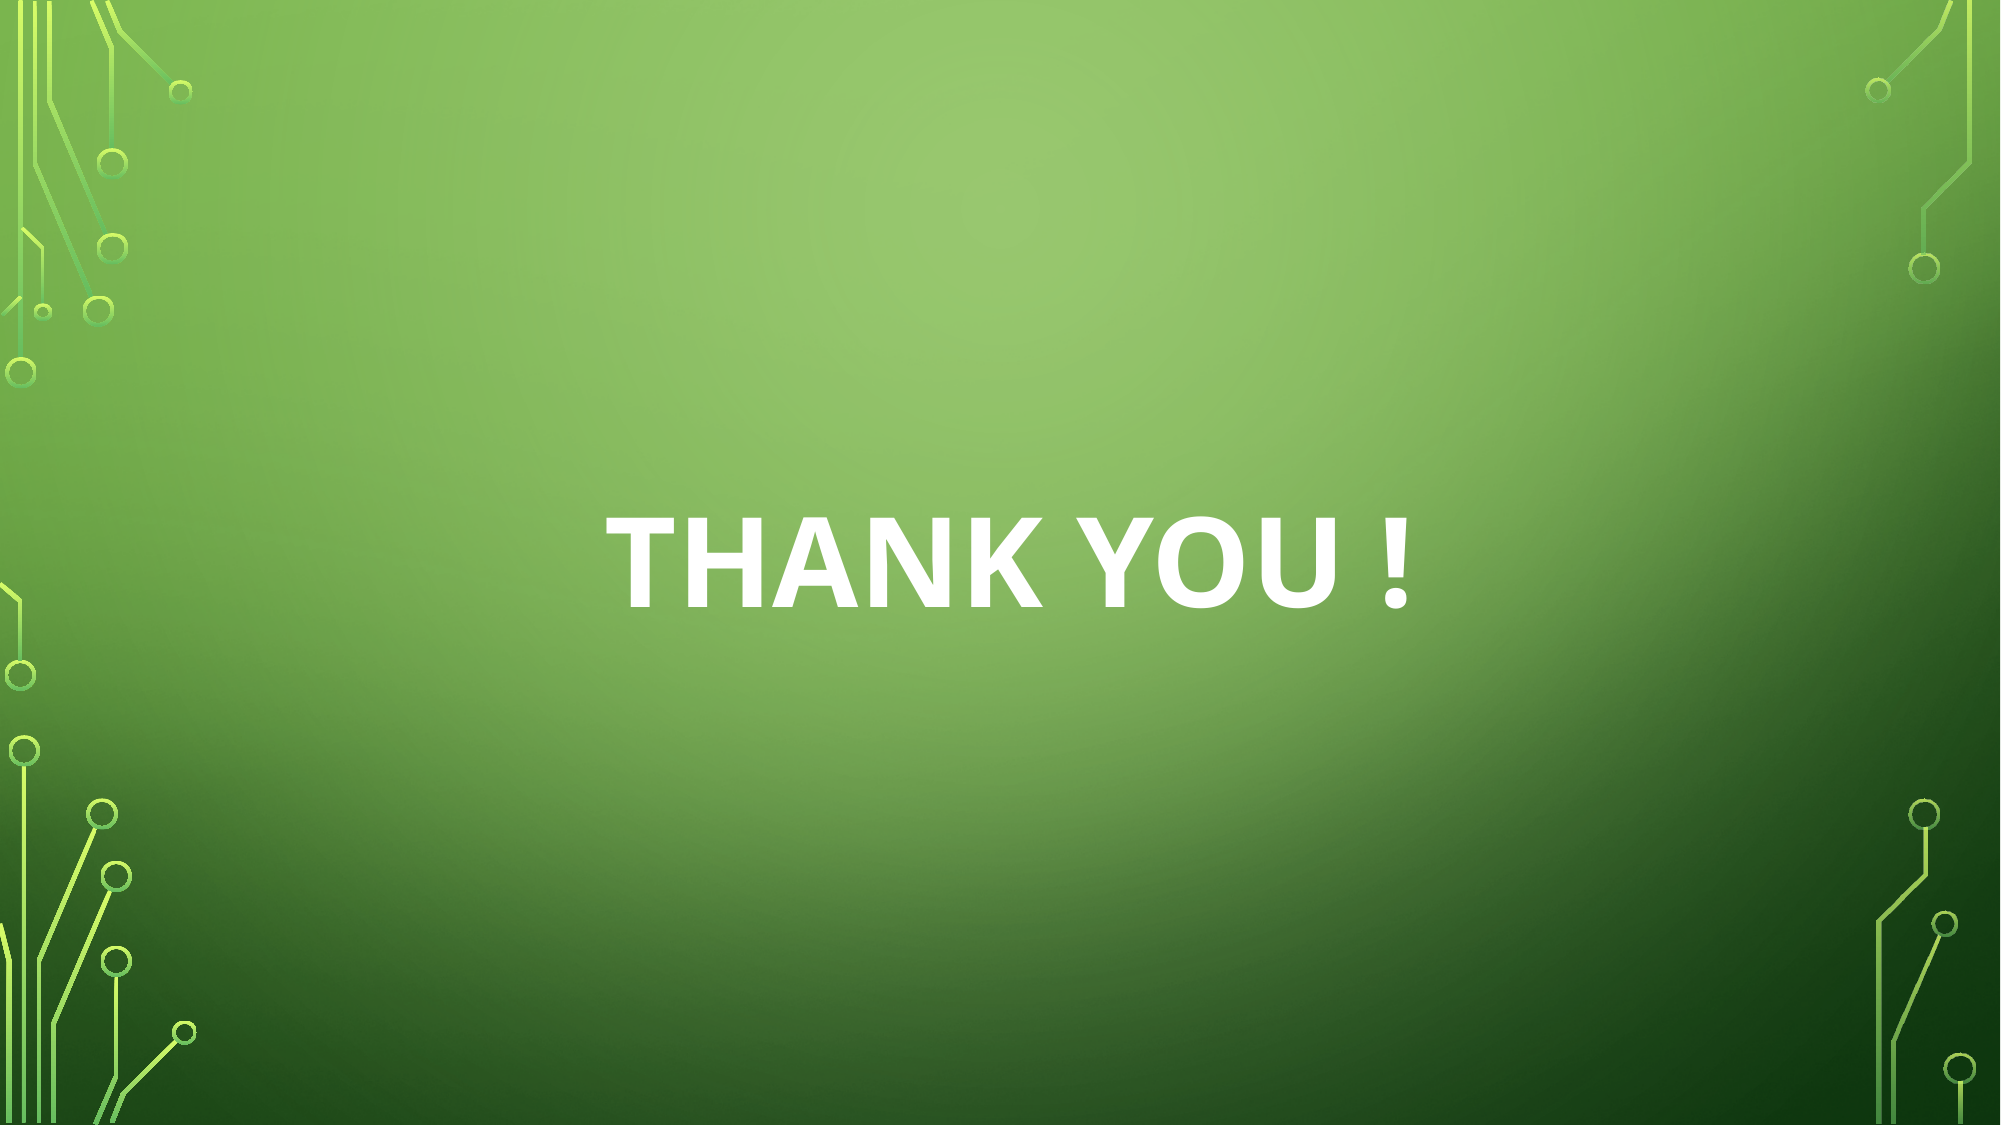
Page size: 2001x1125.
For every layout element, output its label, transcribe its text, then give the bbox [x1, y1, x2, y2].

title Thank you ! [589, 229, 1802, 905]
